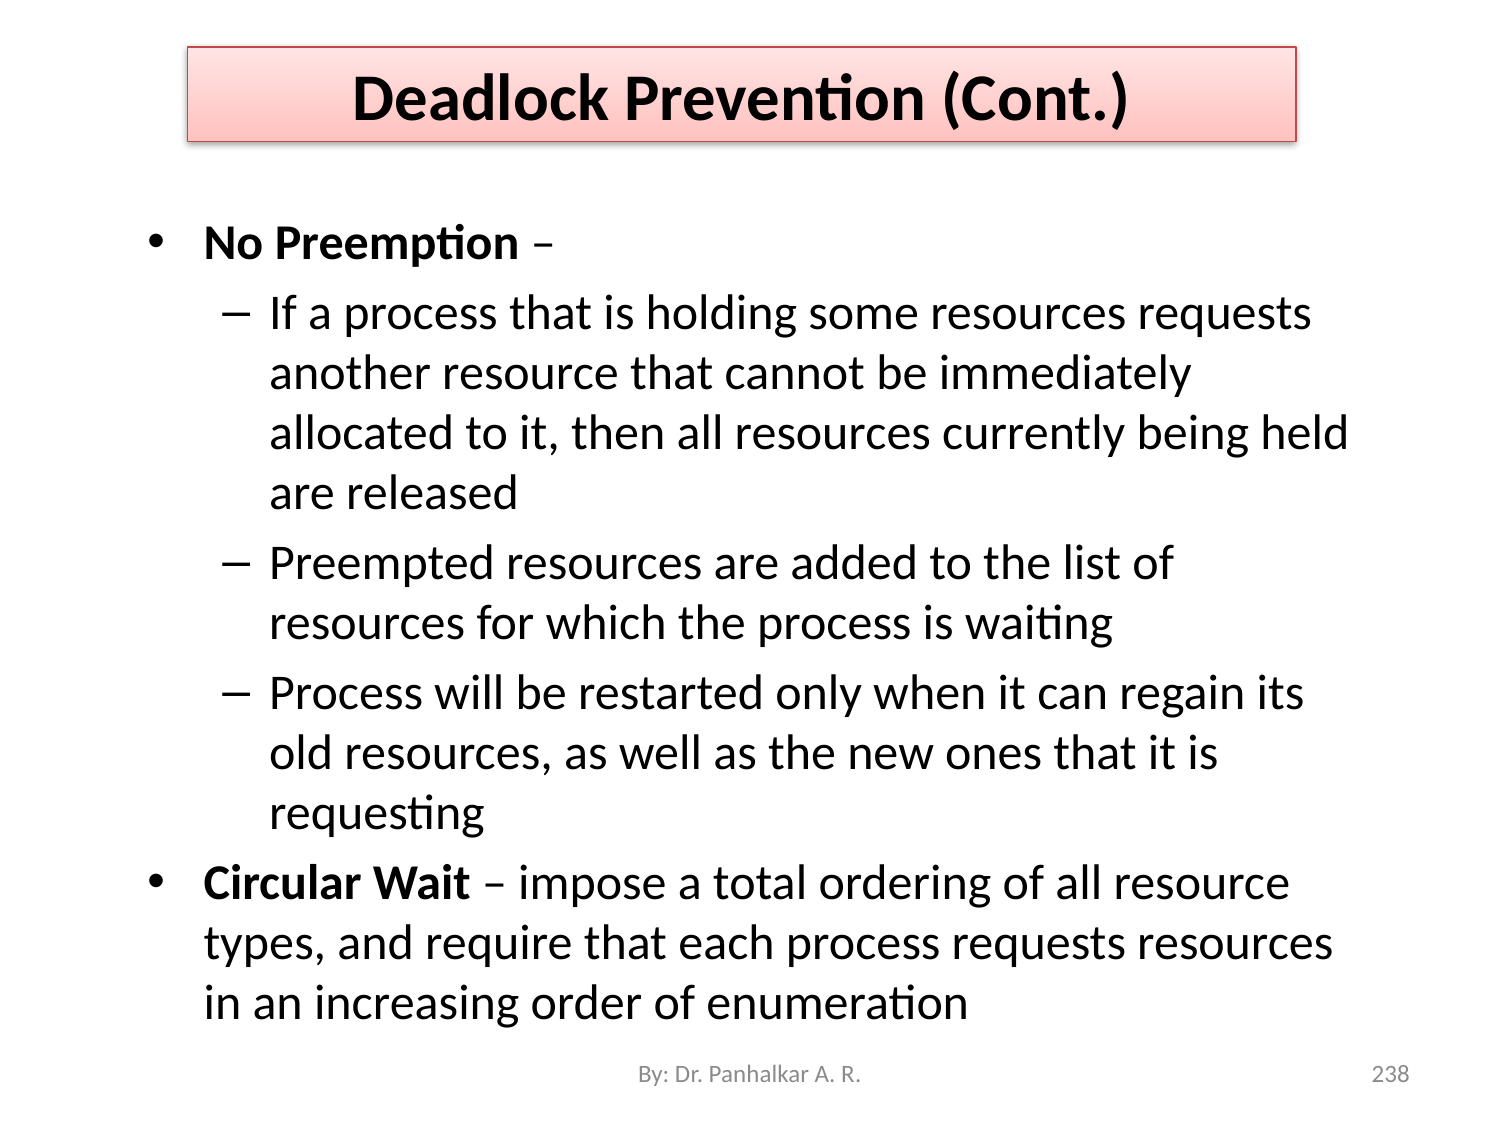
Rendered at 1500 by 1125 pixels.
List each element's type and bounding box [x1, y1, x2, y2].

footer [512, 1042, 988, 1103]
slide_number [1074, 1042, 1425, 1103]
title [187, 46, 1297, 142]
list [132, 202, 1386, 1079]
